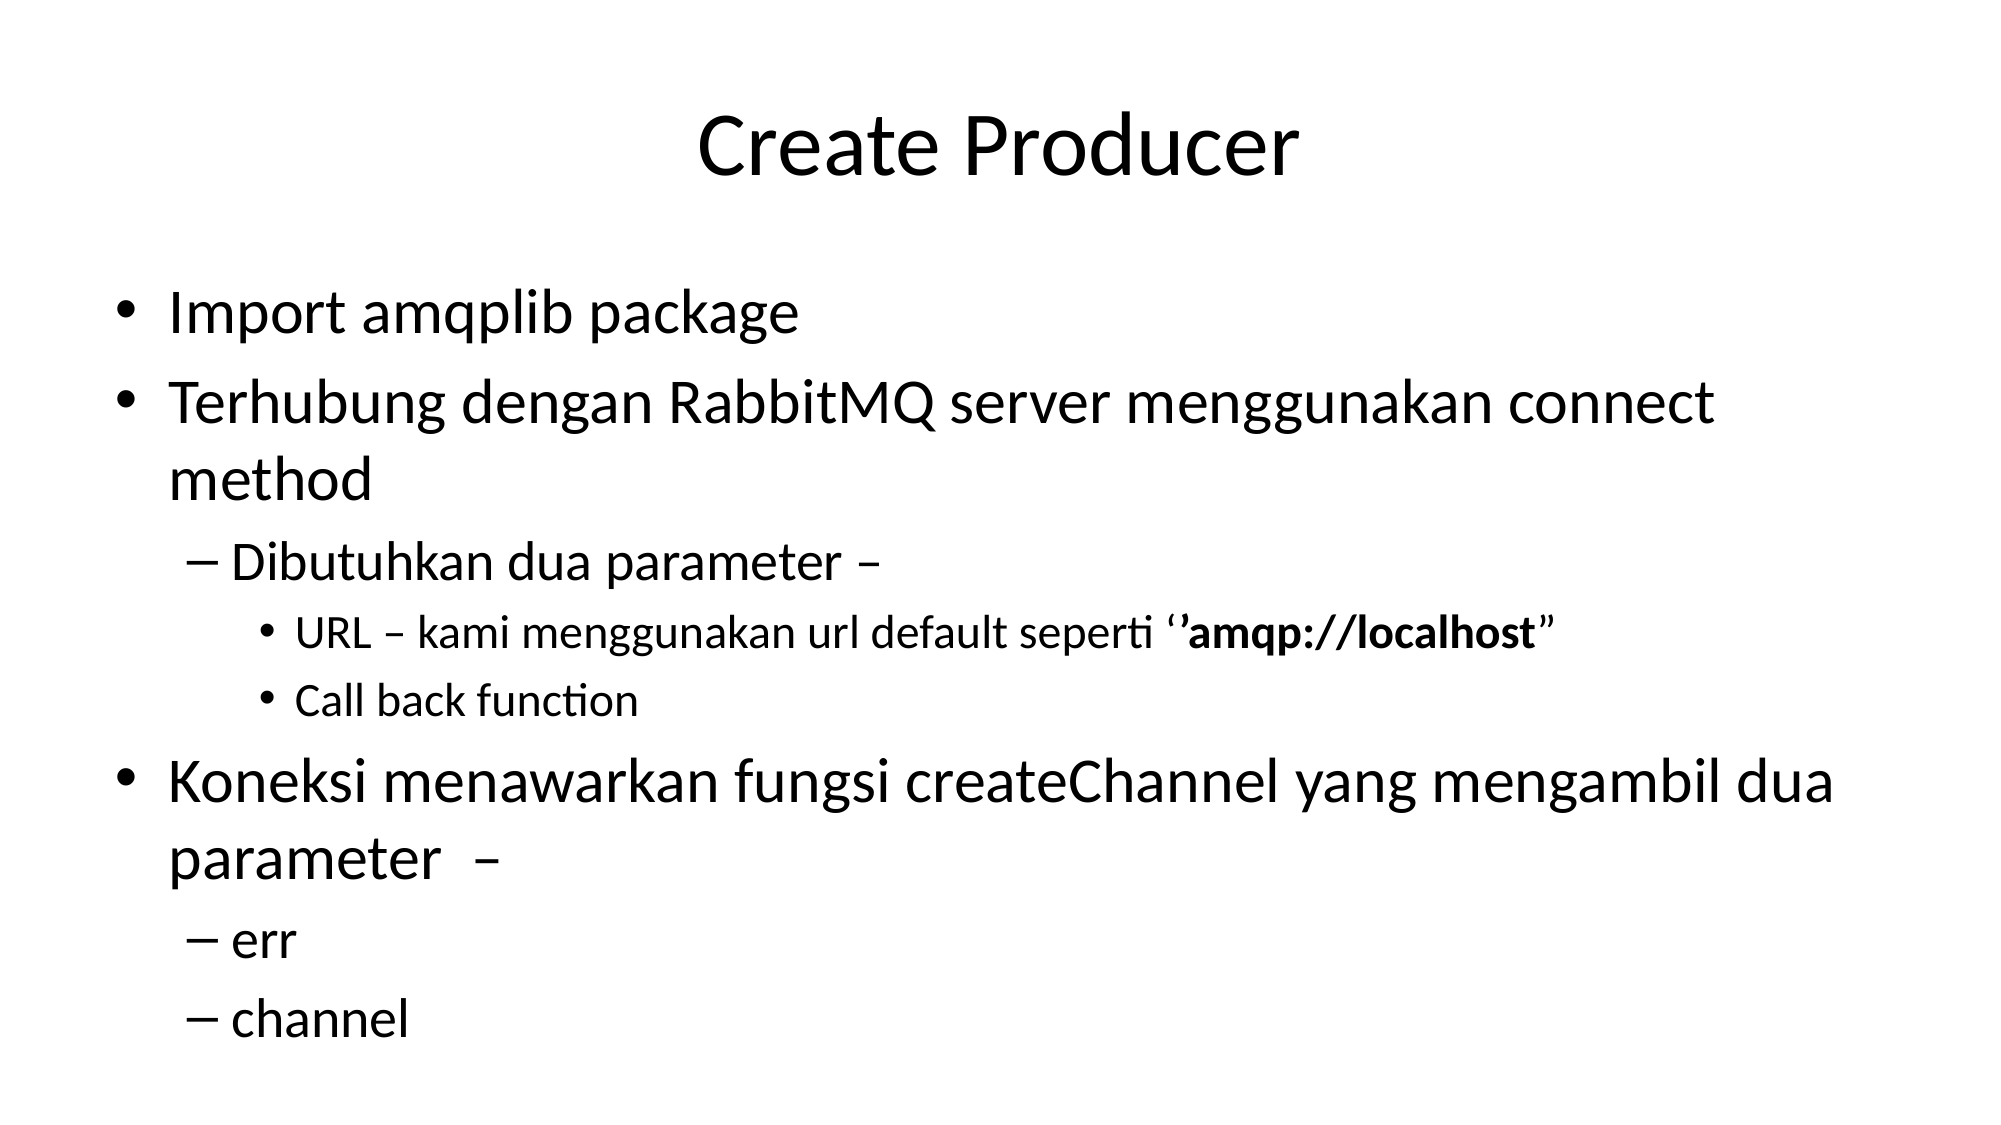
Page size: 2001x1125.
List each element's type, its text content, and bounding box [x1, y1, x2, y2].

list Import amqplib package Terhubung dengan RabbitMQ server menggunakan connect method Dibutuhkan dua parameter – URL – kami menggunakan url default seperti ‘’amqp://localhost” Call back function Koneksi menawarkan fungsi createChannel yang mengambil dua parameter – err channel [99, 262, 1900, 1059]
title Create Producer [99, 45, 1900, 233]
